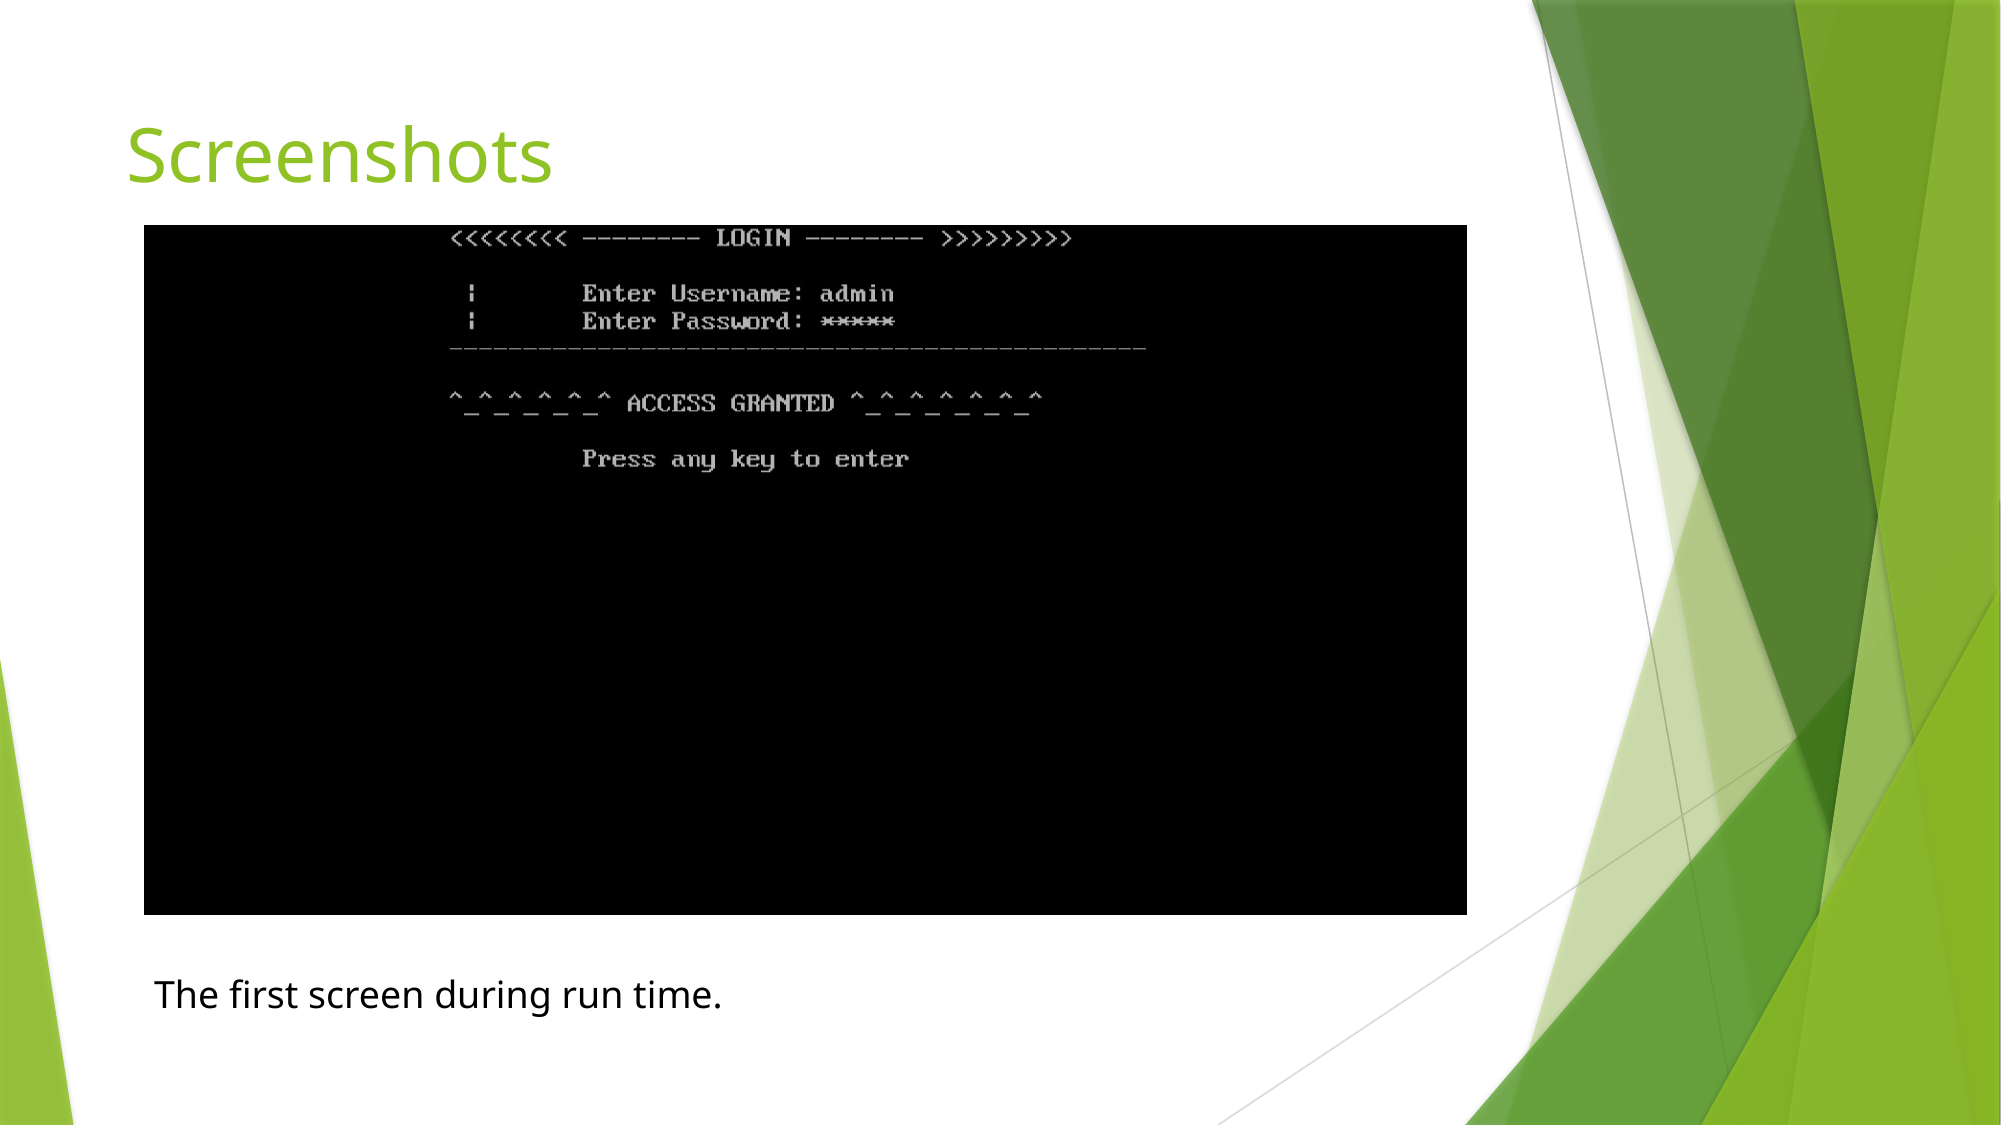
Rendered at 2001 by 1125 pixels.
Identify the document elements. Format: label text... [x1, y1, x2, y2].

title Screenshots [111, 99, 1522, 317]
text_box The first screen during run time. [139, 963, 1213, 1024]
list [143, 224, 1467, 916]
